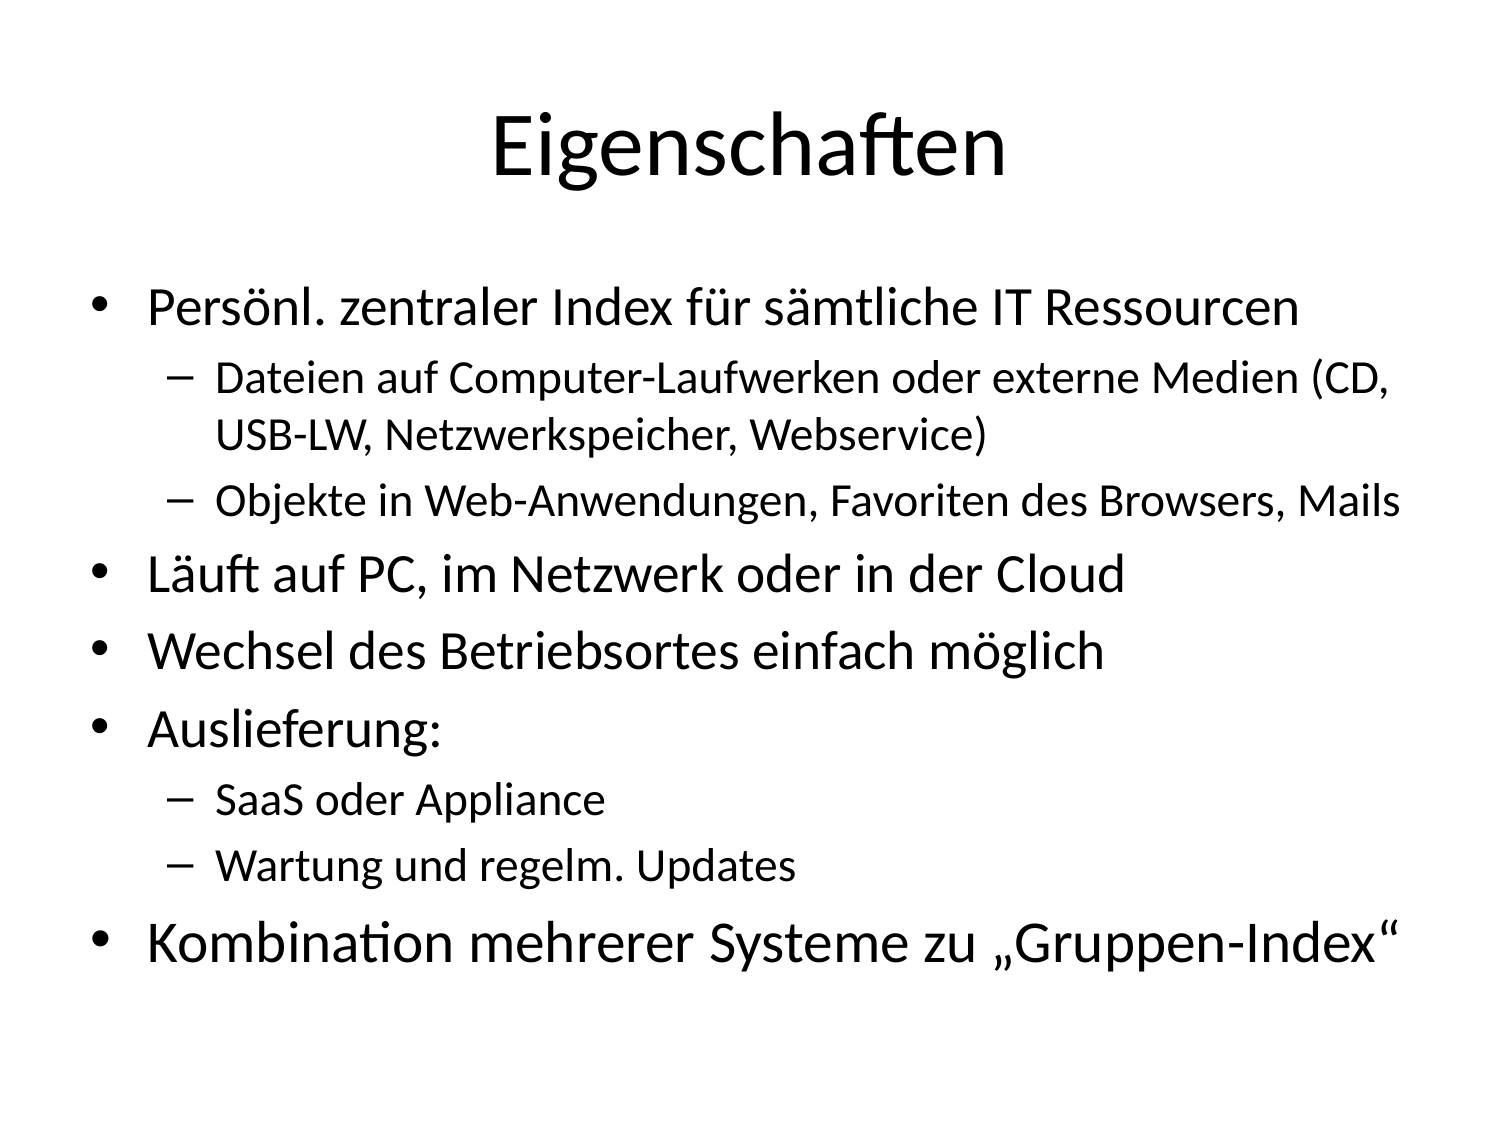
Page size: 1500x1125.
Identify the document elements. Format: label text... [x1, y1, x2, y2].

title Eigenschaften [75, 45, 1425, 233]
list Persönl. zentraler Index für sämtliche IT Ressourcen Dateien auf Computer-Laufwerken oder externe Medien (CD, USB-LW, Netzwerkspeicher, Webservice) Objekte in Web-Anwendungen, Favoriten des Browsers, Mails Läuft auf PC, im Netzwerk oder in der Cloud Wechsel des Betriebsortes einfach möglich Auslieferung: SaaS oder Appliance Wartung und regelm. Updates Kombination mehrerer Systeme zu „Gruppen-Index“ [75, 262, 1425, 1005]
